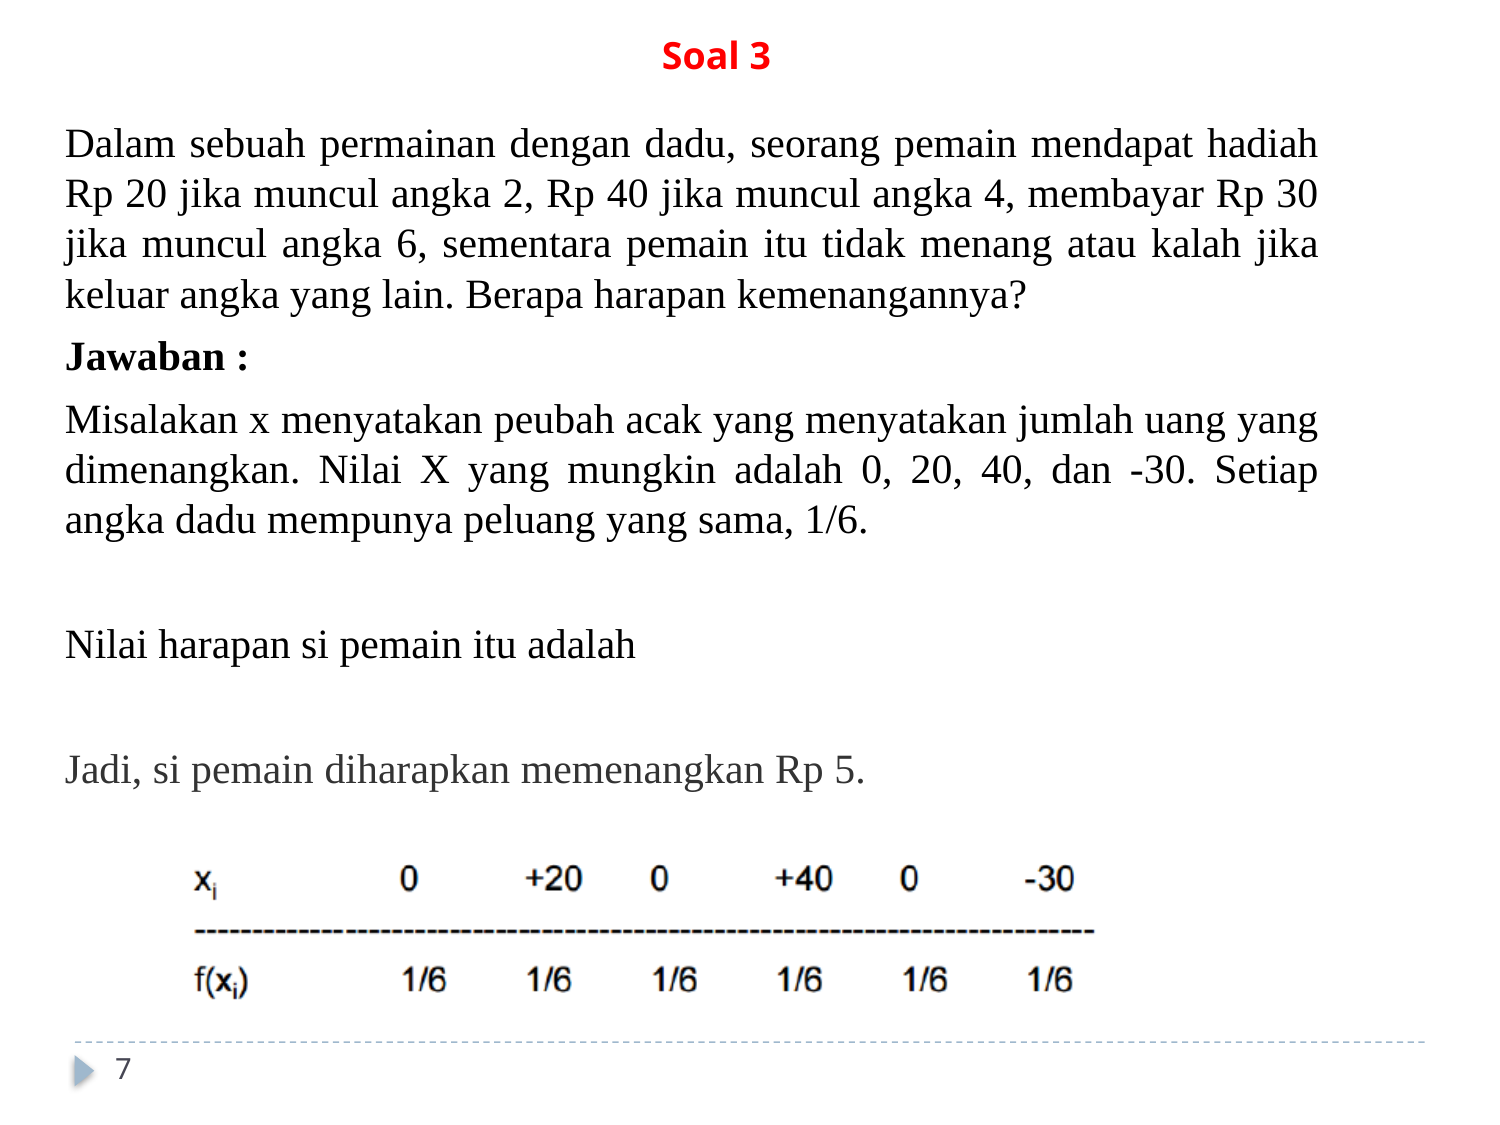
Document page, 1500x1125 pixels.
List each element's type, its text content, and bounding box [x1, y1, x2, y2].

text_box Soal 3 [647, 24, 786, 85]
slide_number 7 [100, 1042, 426, 1103]
picture [187, 863, 1110, 1004]
